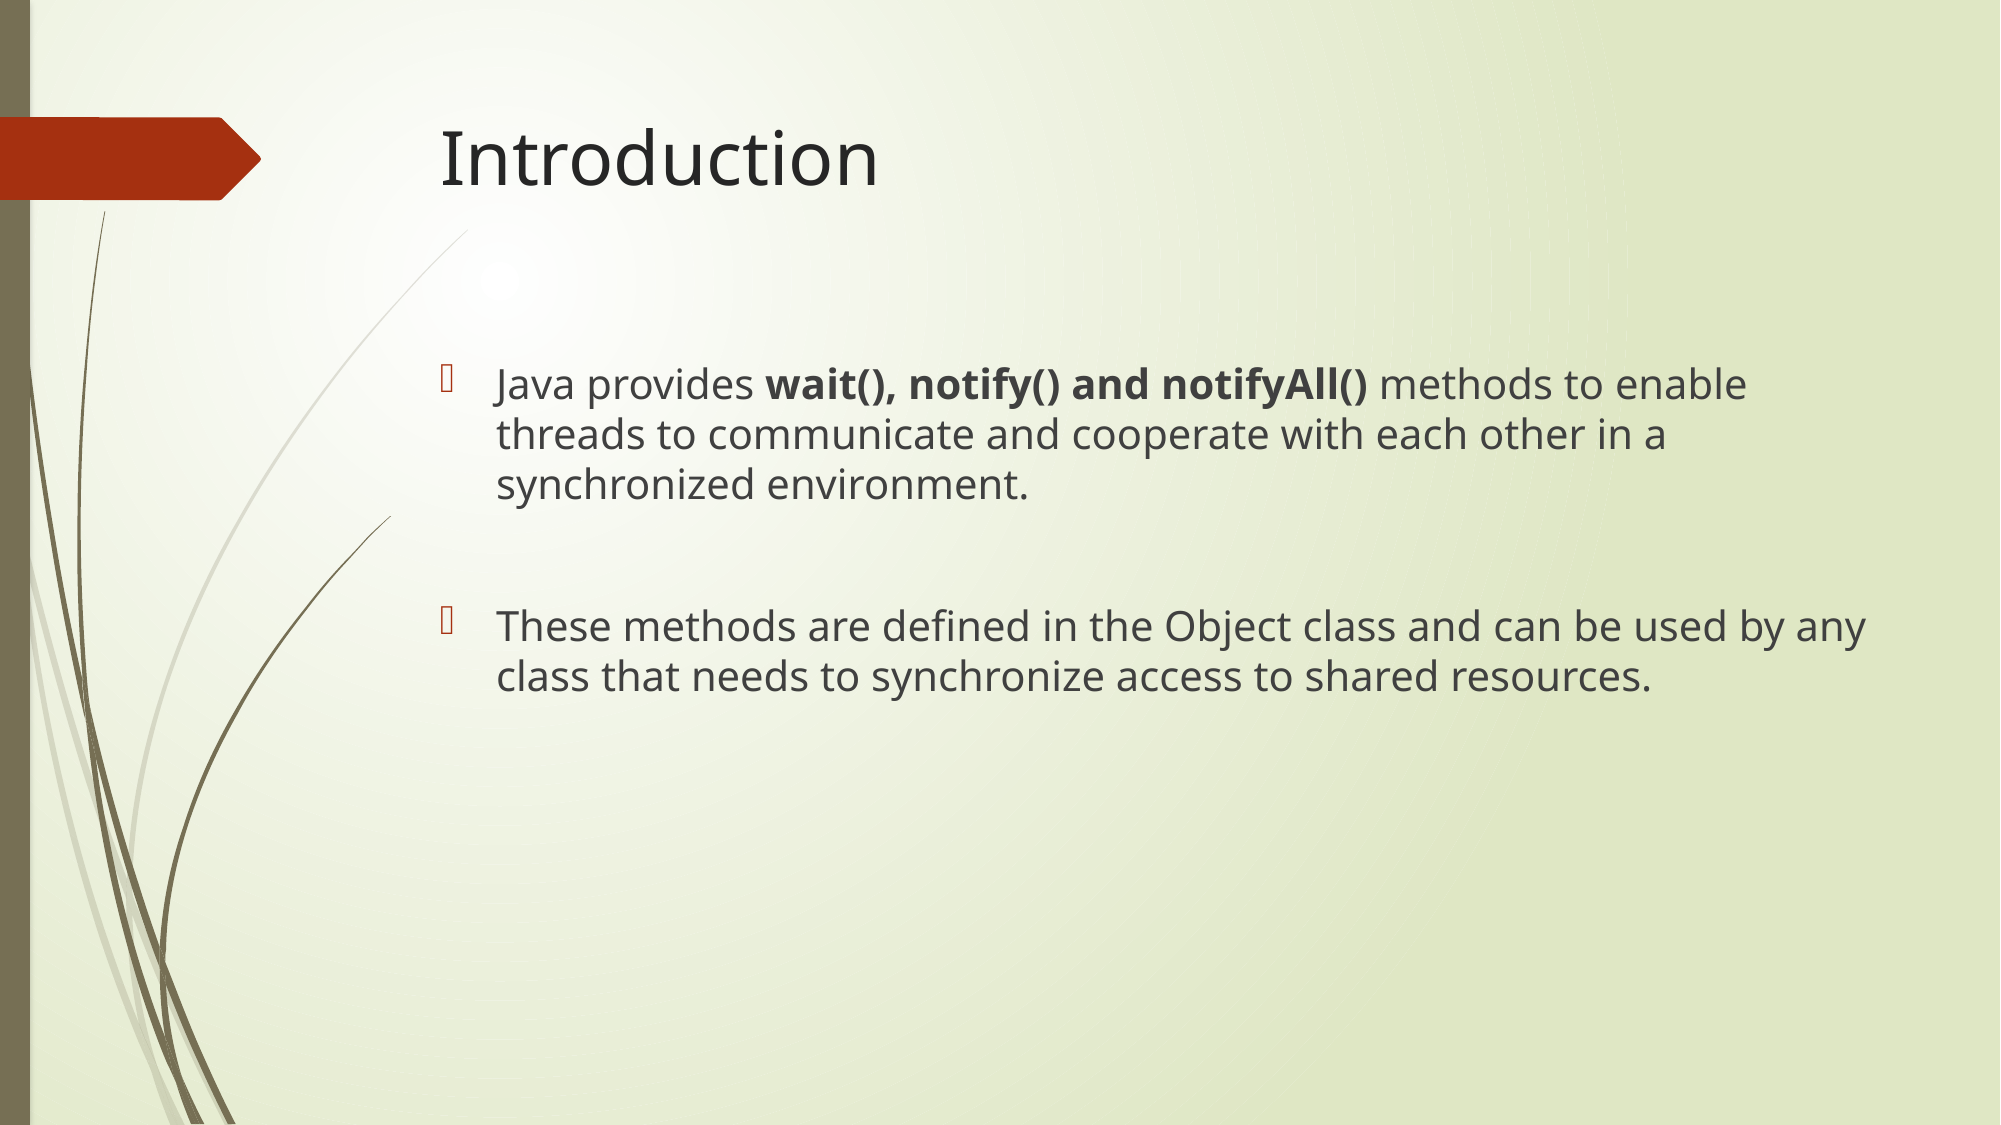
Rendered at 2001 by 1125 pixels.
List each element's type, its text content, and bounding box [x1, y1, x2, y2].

list Java provides wait(), notify() and notifyAll() methods to enable threads to communicate and cooperate with each other in a synchronized environment. These methods are defined in the Object class and can be used by any class that needs to synchronize access to shared resources. [424, 350, 1888, 970]
title Introduction [425, 102, 1888, 313]
